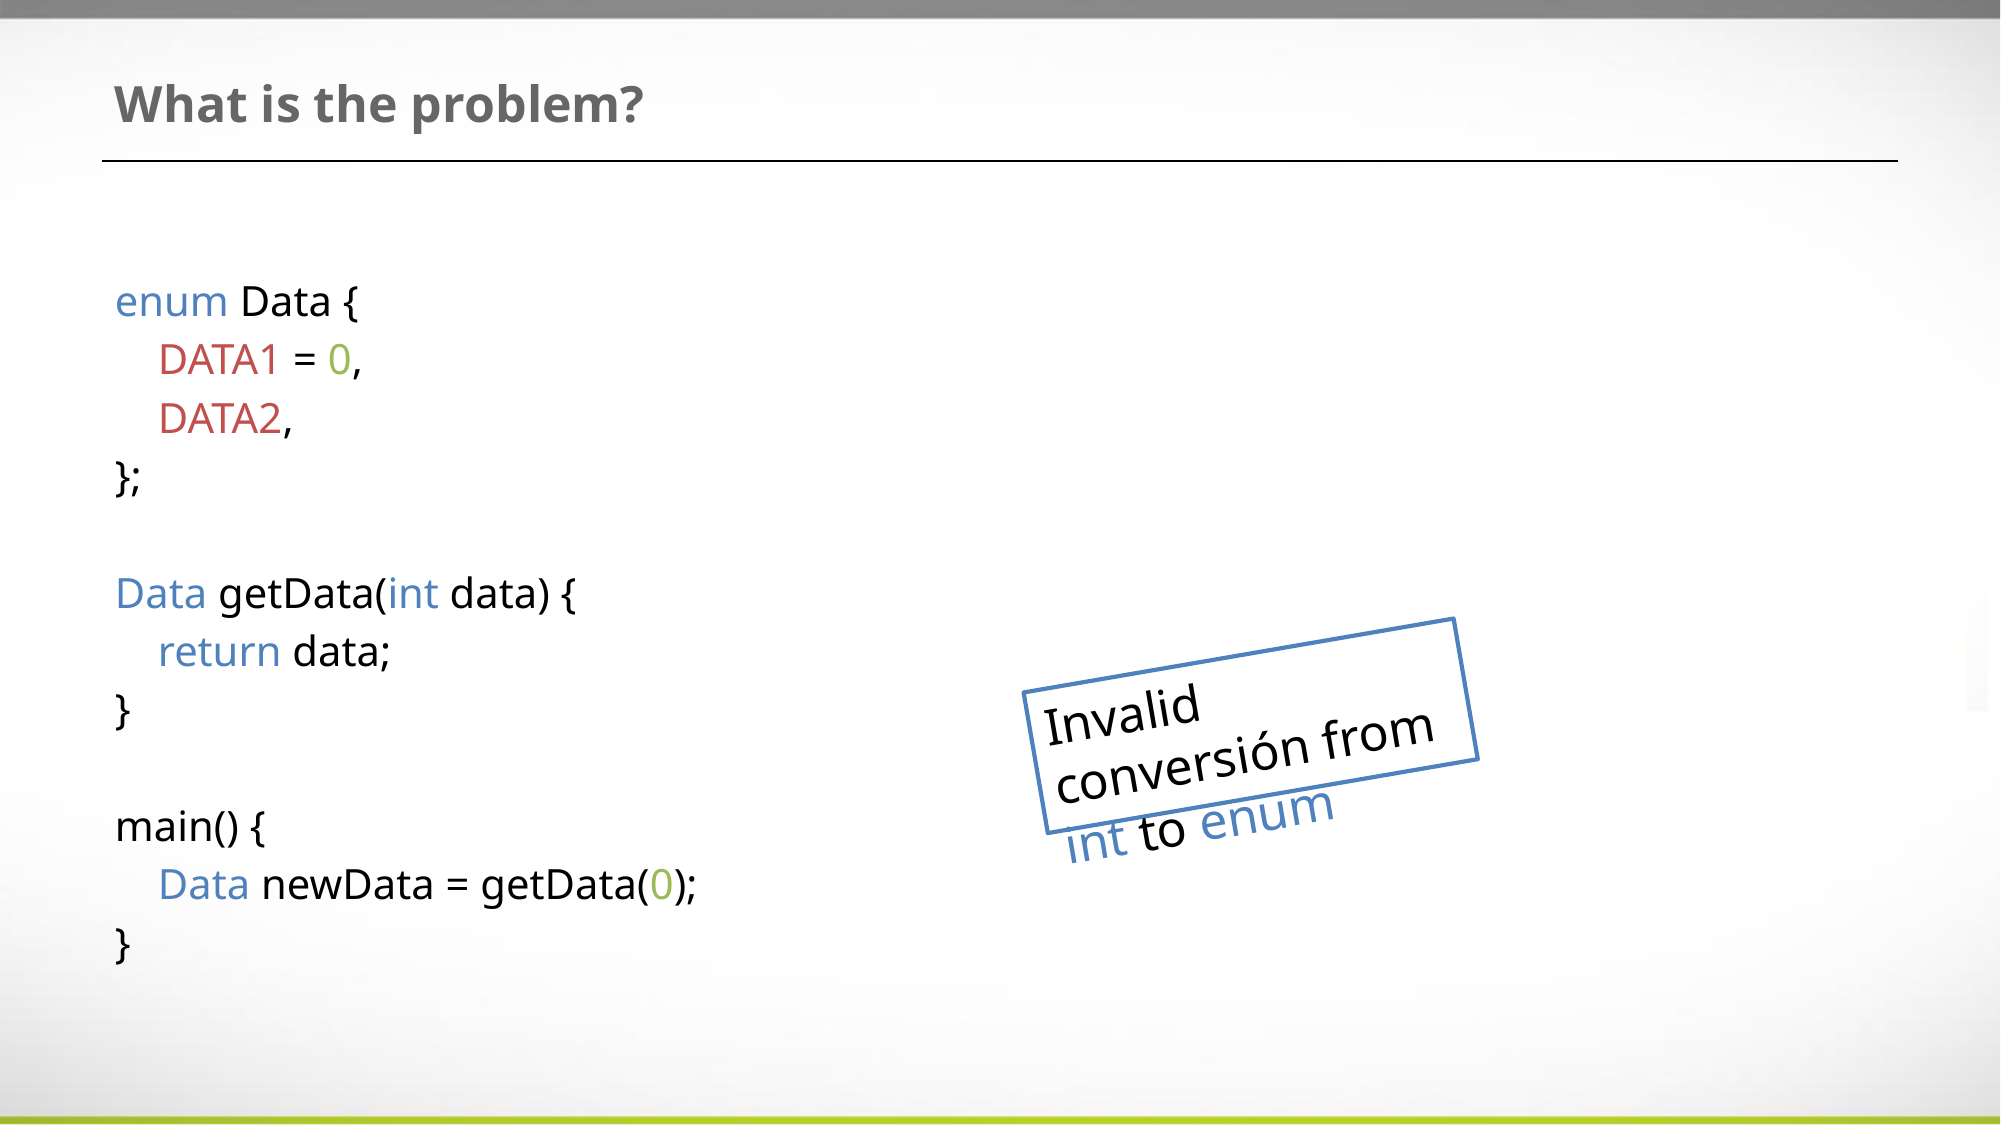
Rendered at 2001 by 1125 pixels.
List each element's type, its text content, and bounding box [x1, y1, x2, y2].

text_box Invalid conversión from int to enum [1023, 618, 1478, 834]
list enum Data { DATA1 = 0, DATA2, }; Data getData(int data) { return data; } main() { Data newData = getData(0); } [99, 267, 1450, 1010]
picture [0, 0, 2001, 1125]
title What is the problem? [99, 45, 1900, 161]
